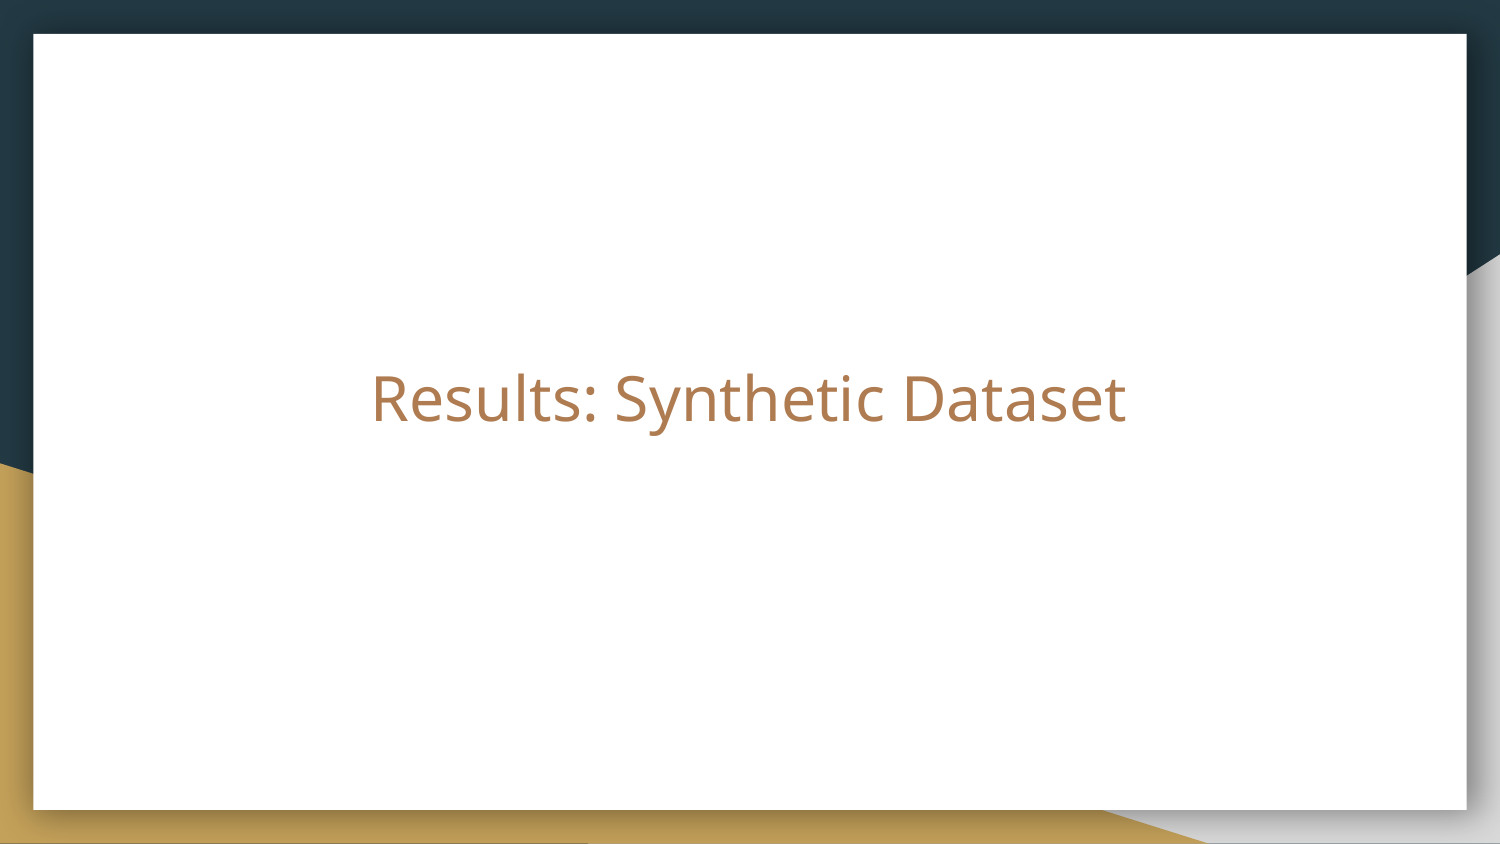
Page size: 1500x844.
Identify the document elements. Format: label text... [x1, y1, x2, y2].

title Results: Synthetic Dataset [355, 343, 1145, 501]
